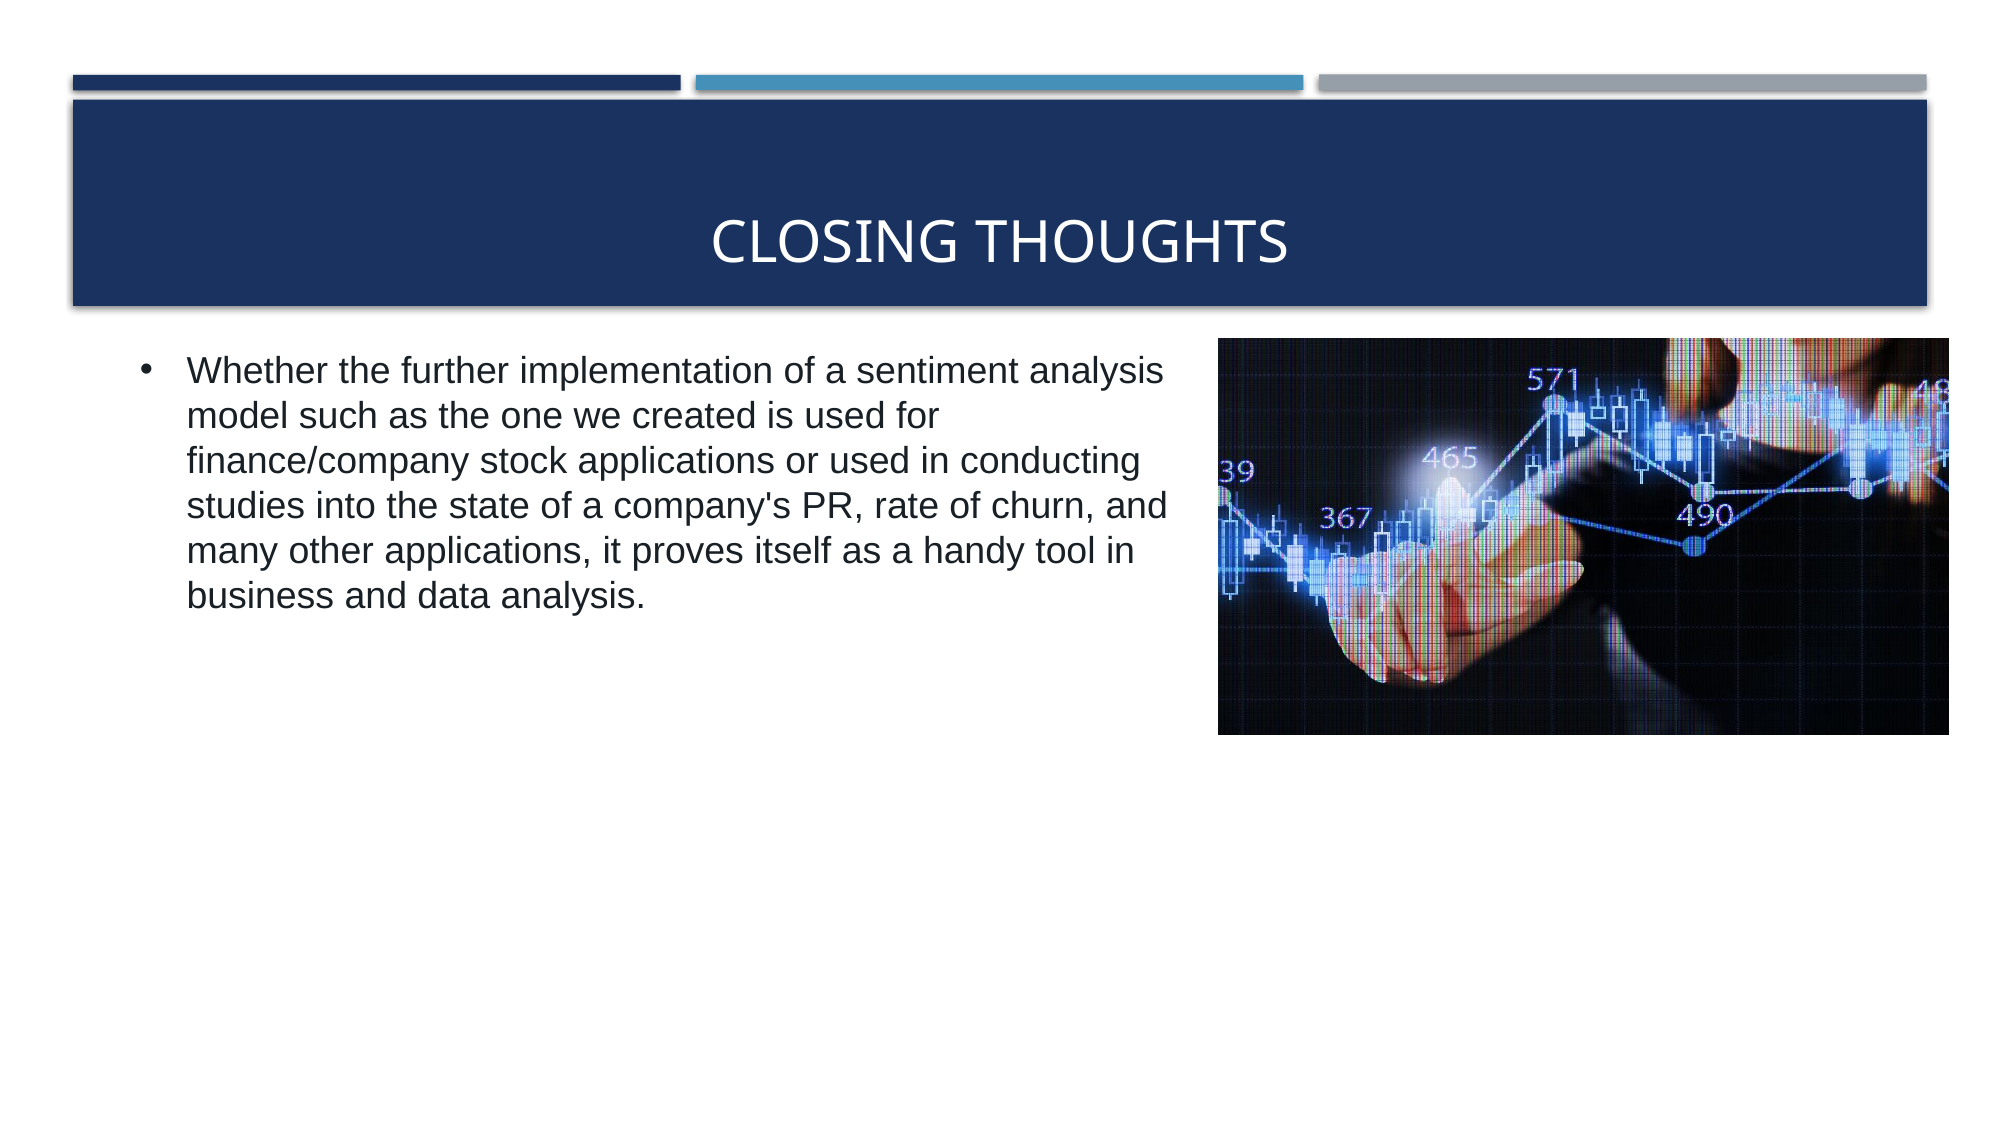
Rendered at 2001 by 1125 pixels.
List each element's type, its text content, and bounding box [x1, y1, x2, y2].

title CLOSING THOUGHTS [95, 119, 1905, 282]
text_box Whether the further implementation of a sentiment analysis model such as the one we created is used for finance/company stock applications or used in conducting studies into the state of a company's PR, rate of churn, and many other applications, it proves itself as a handy tool in business and data analysis. [124, 338, 1204, 669]
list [1218, 338, 1949, 736]
